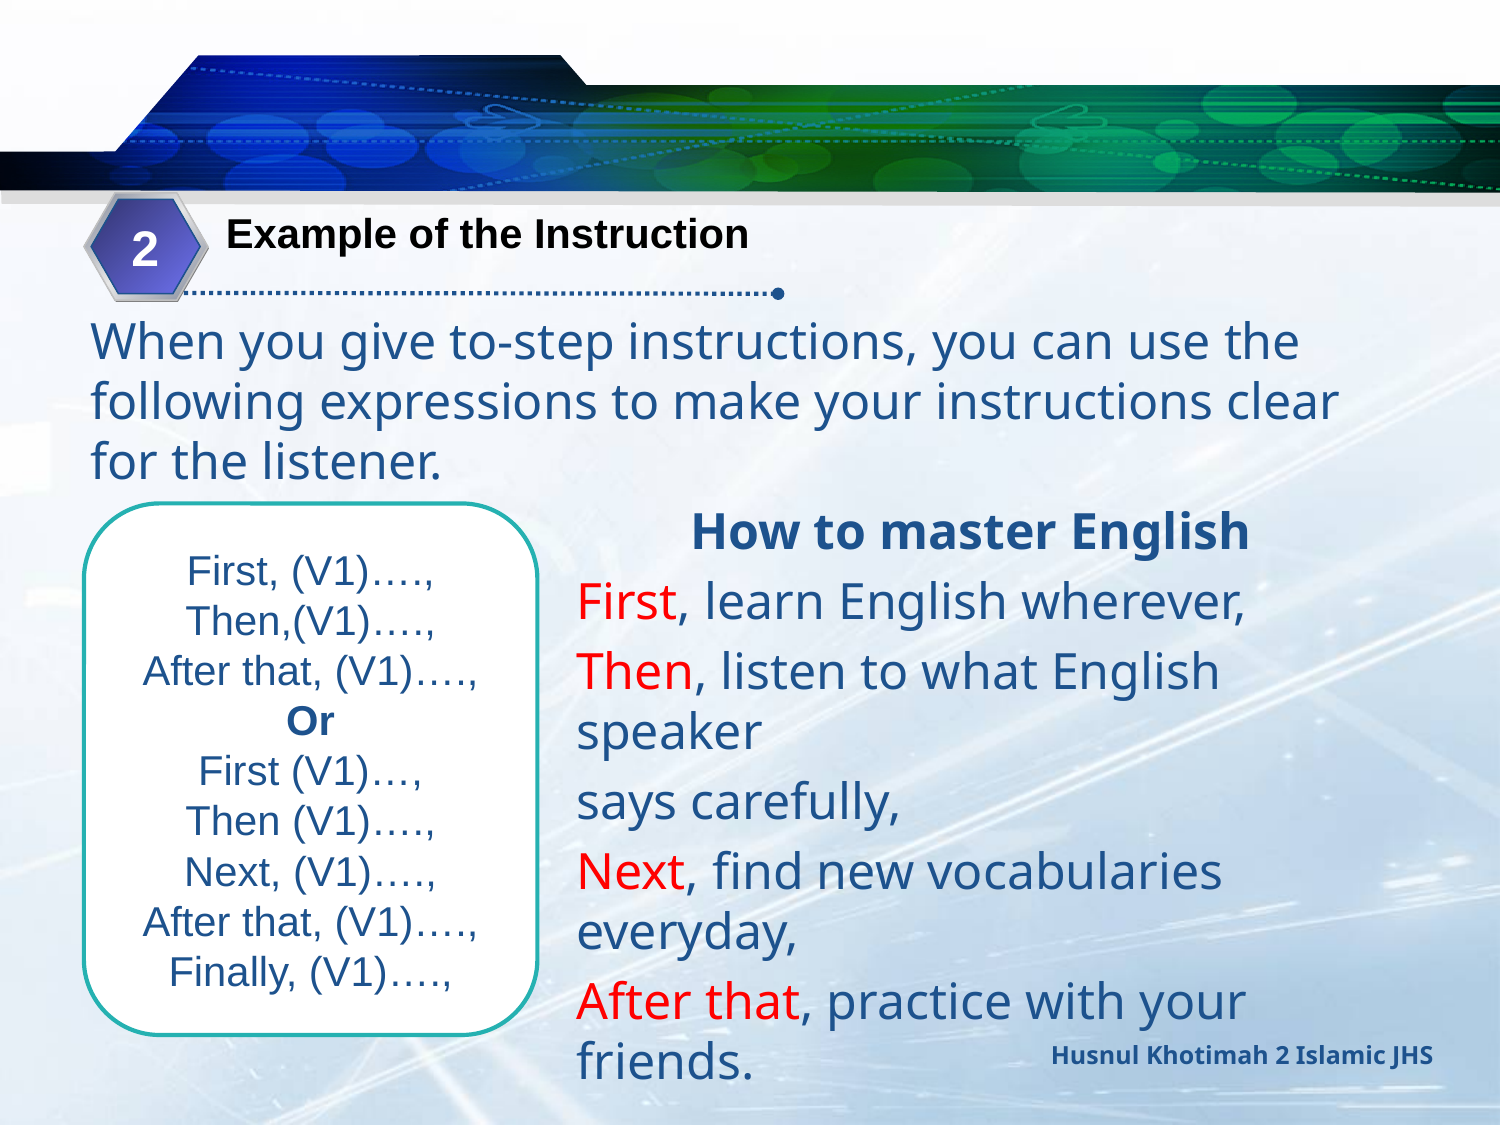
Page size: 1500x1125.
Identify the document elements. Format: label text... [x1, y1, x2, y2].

list When you give to-step instructions, you can use the following expressions to make your instructions clear for the listener. How to master English First, learn English wherever, Then, listen to what English speaker says carefully, Next, find new vocabularies everyday, After that, practice with your friends. [75, 302, 1425, 1063]
picture [0, 0, 1500, 1125]
text_box First, (V1)…., Then,(V1)…., After that, (V1)…., Or First (V1)…, Then (V1)…., Next, (V1)…., After that, (V1)…., Finally, (V1)…., [81, 501, 540, 1038]
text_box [83, 192, 779, 303]
text_box Husnul Khotimah 2 Islamic JHS [974, 1032, 1450, 1085]
